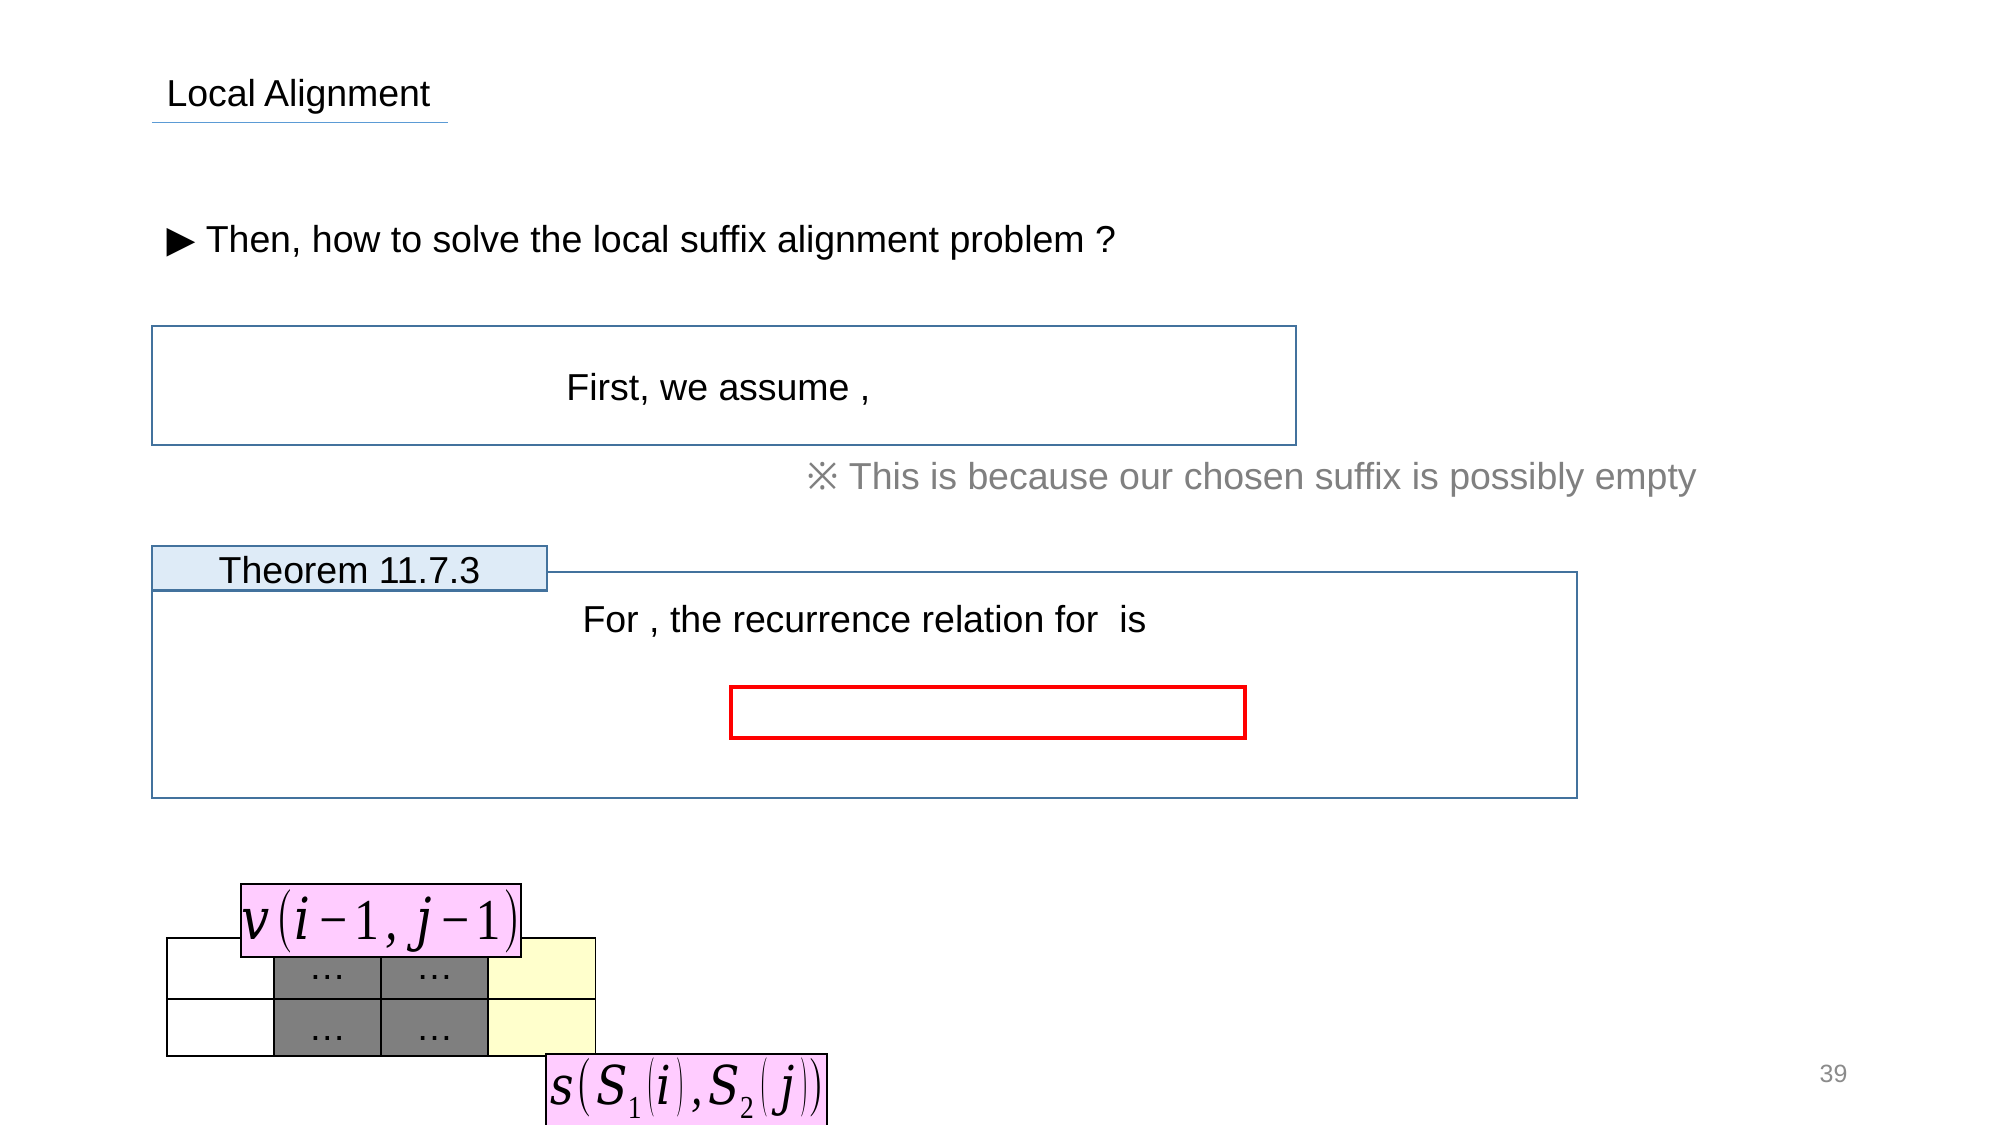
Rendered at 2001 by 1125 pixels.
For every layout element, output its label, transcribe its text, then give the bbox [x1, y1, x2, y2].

text_box ※ This is because our chosen suffix is possibly empty [792, 445, 1721, 505]
text_box Theorem 11.7.3 [151, 545, 548, 592]
text_box Local Alignment [151, 61, 1253, 122]
text_box ▶ Then, how to solve the local suffix alignment problem ? [151, 207, 1832, 268]
slide_number 39 [1412, 1042, 1863, 1103]
text_box [730, 686, 1246, 739]
